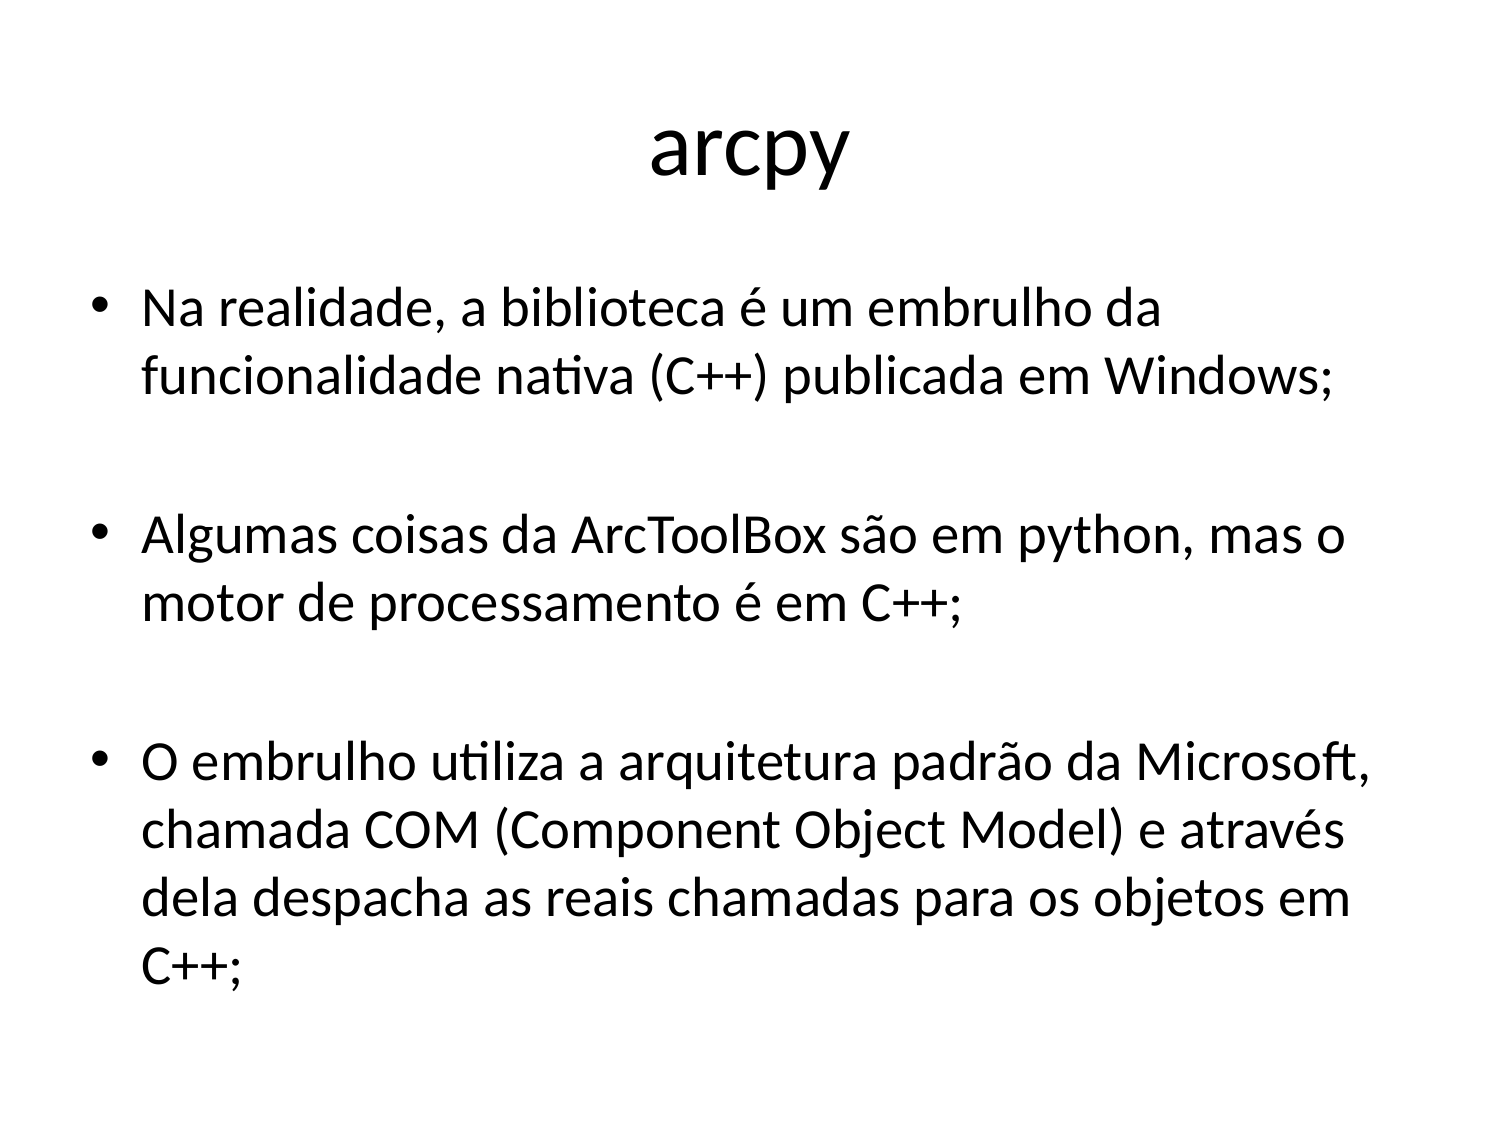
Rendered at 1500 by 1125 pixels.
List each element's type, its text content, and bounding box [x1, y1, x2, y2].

list Na realidade, a biblioteca é um embrulho da funcionalidade nativa (C++) publicada em Windows; Algumas coisas da ArcToolBox são em python, mas o motor de processamento é em C++; O embrulho utiliza a arquitetura padrão da Microsoft, chamada COM (Component Object Model) e através dela despacha as reais chamadas para os objetos em C++; [75, 262, 1425, 1005]
title arcpy [75, 45, 1425, 233]
